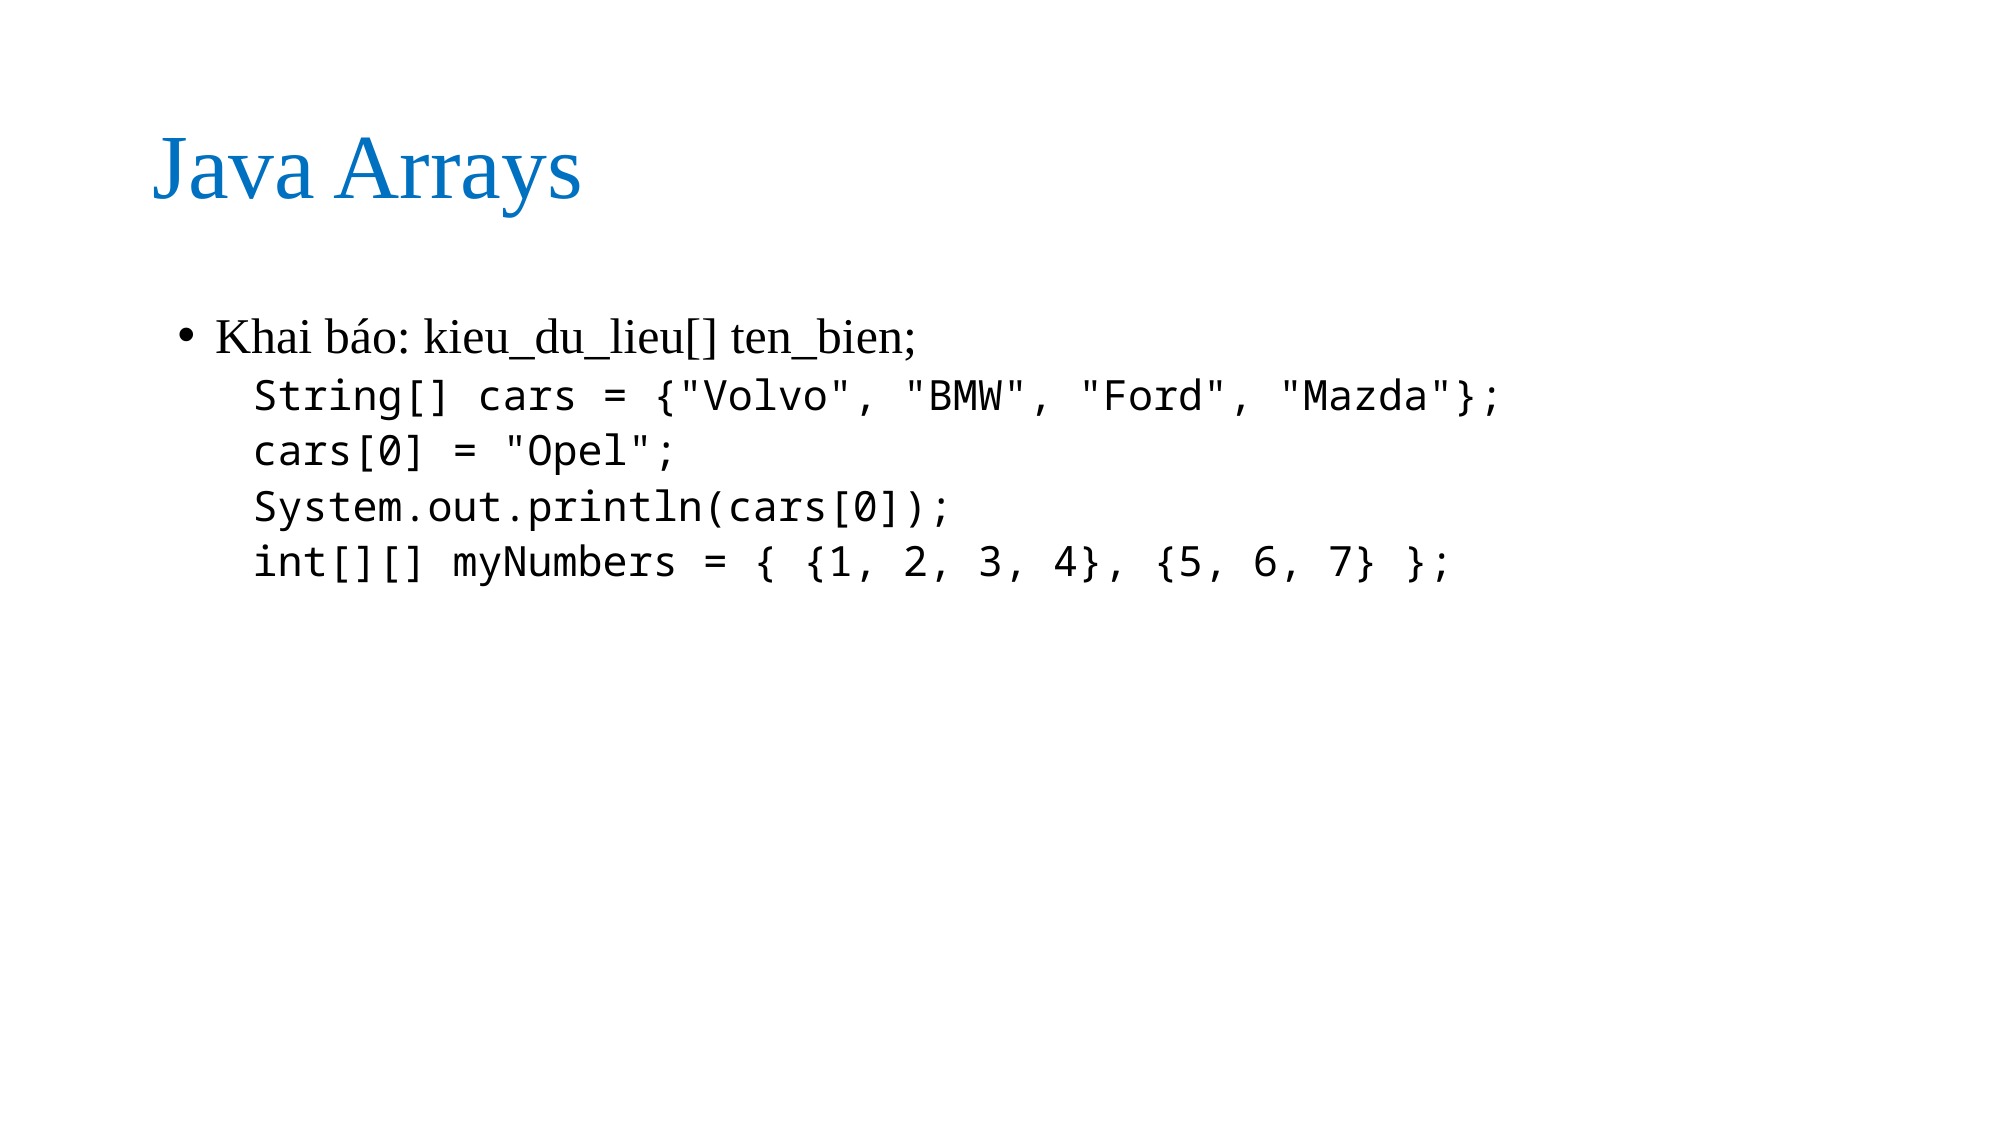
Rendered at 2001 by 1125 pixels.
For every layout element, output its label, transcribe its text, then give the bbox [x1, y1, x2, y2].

title Java Arrays [137, 59, 1863, 278]
text_box [137, 277, 1831, 1029]
text_box Khai báo: kieu_du_lieu[] ten_bien; String[] cars = {"Volvo", "BMW", "Ford", "Mazda"}; cars[0] = "Opel"; System.out.println(cars[0]); int[][] myNumbers = { {1, 2, 3, 4}, {5, 6, 7} }; [162, 302, 1856, 1054]
